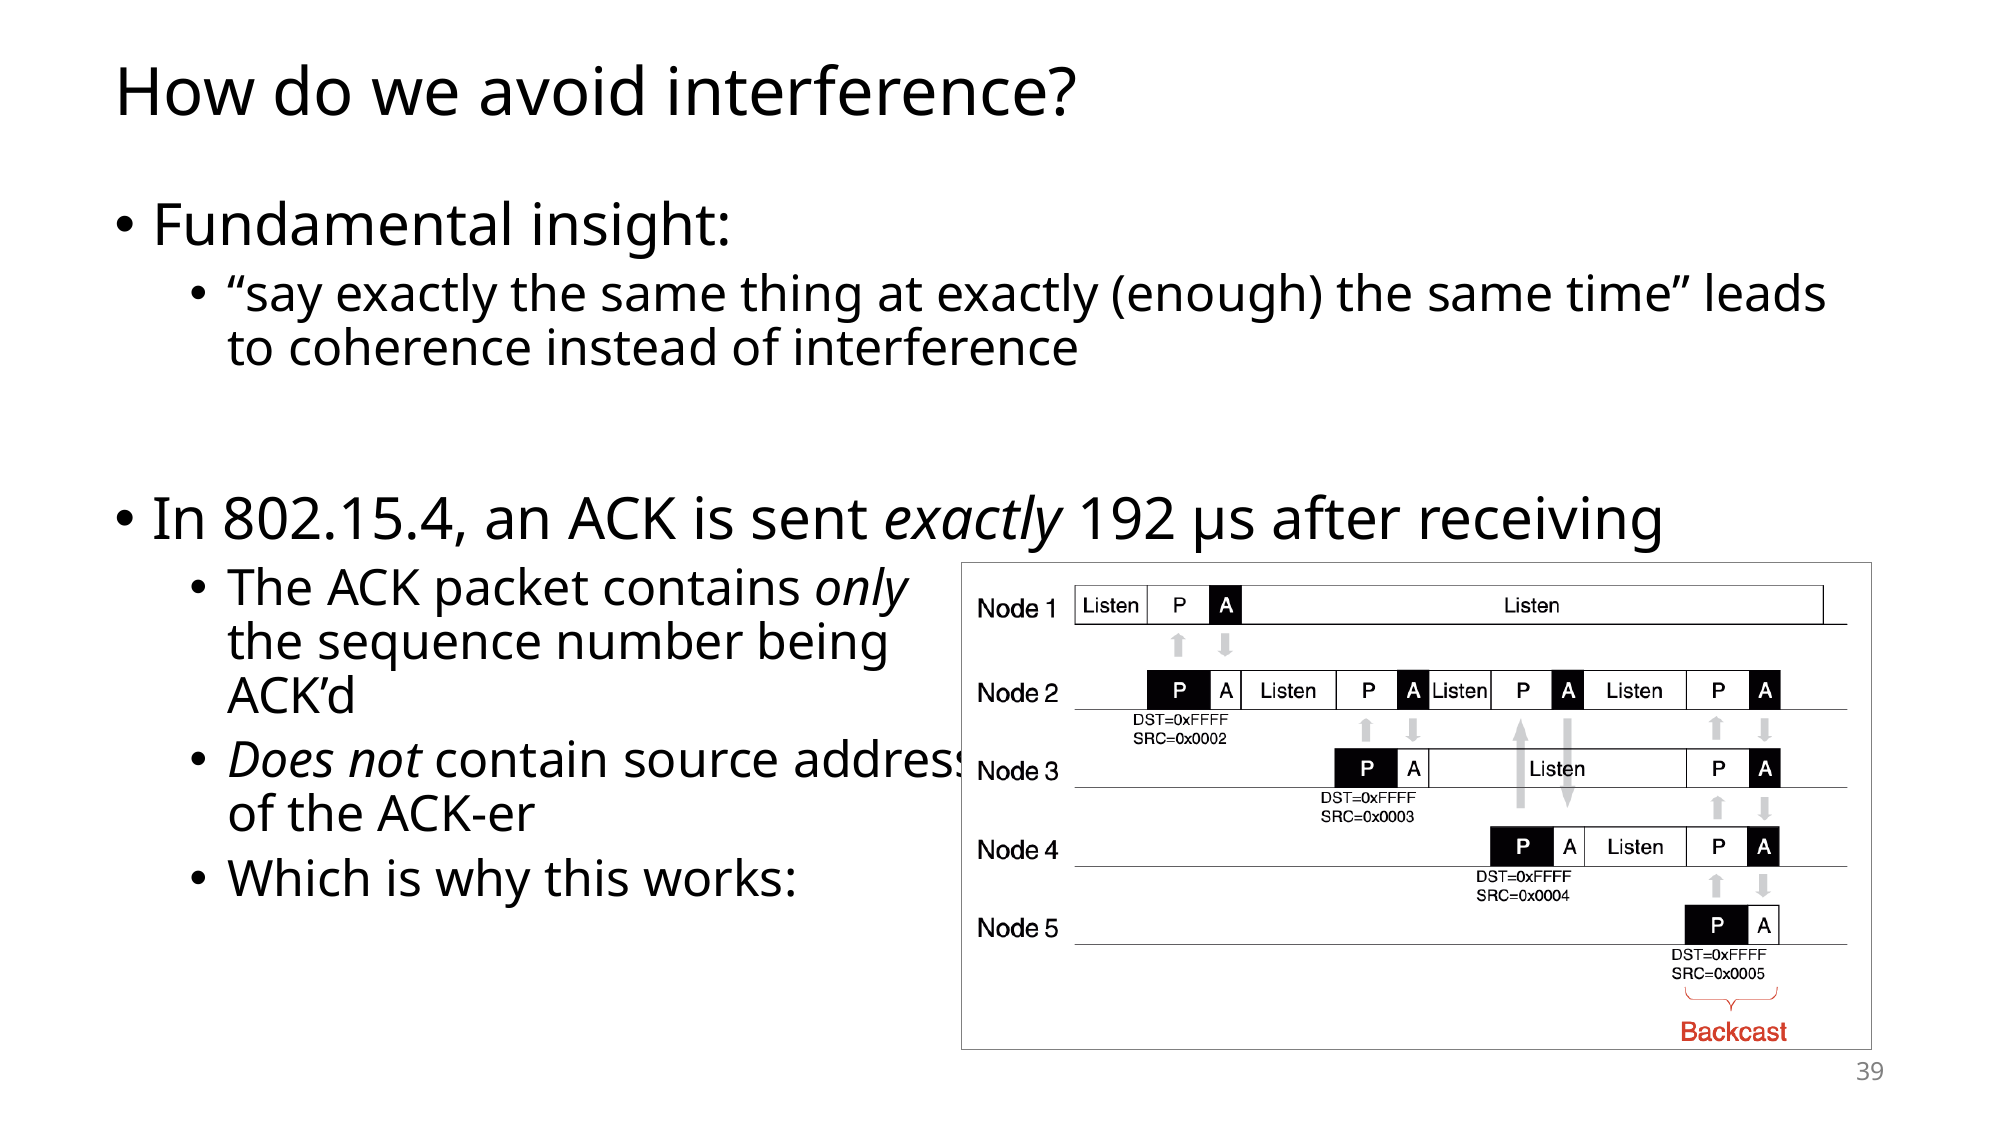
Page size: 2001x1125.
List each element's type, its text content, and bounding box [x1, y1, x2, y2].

title How do we avoid interference? [99, 37, 1900, 150]
slide_number 39 [1749, 1042, 1900, 1103]
list Fundamental insight: “say exactly the same thing at exactly (enough) the same time” leads to coherence instead of interference In 802.15.4, an ACK is sent exactly 192 µs after receiving The ACK packet contains only the sequence number being ACK’d Does not contain source address of the ACK-er Which is why this works: [99, 187, 1872, 1013]
picture [961, 562, 1872, 1050]
